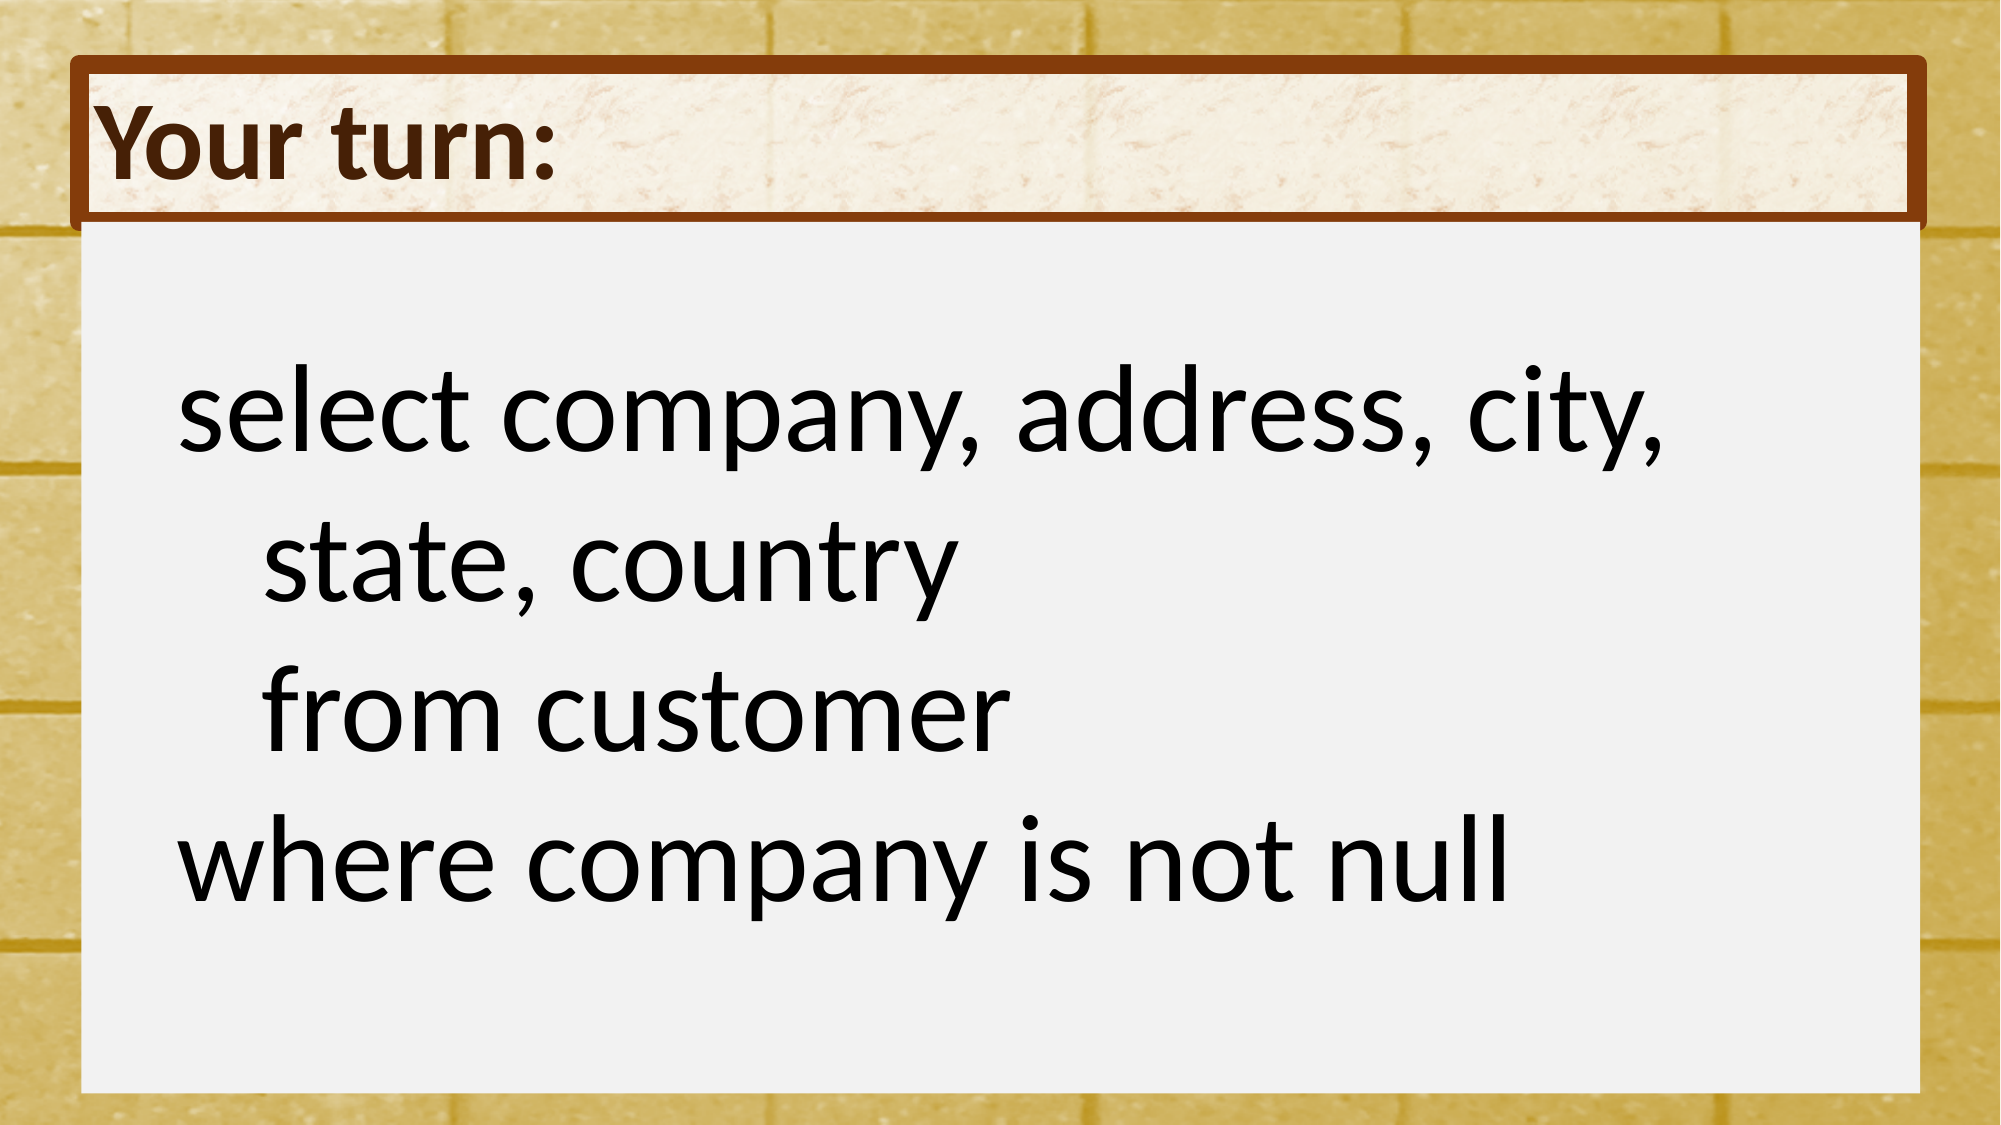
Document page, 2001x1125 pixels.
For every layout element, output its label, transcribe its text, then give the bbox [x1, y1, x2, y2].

list [81, 221, 1921, 1094]
title Your turn: [79, 64, 1918, 222]
text_box select company, address, city, state, country from customer where company is not null [161, 318, 1880, 934]
